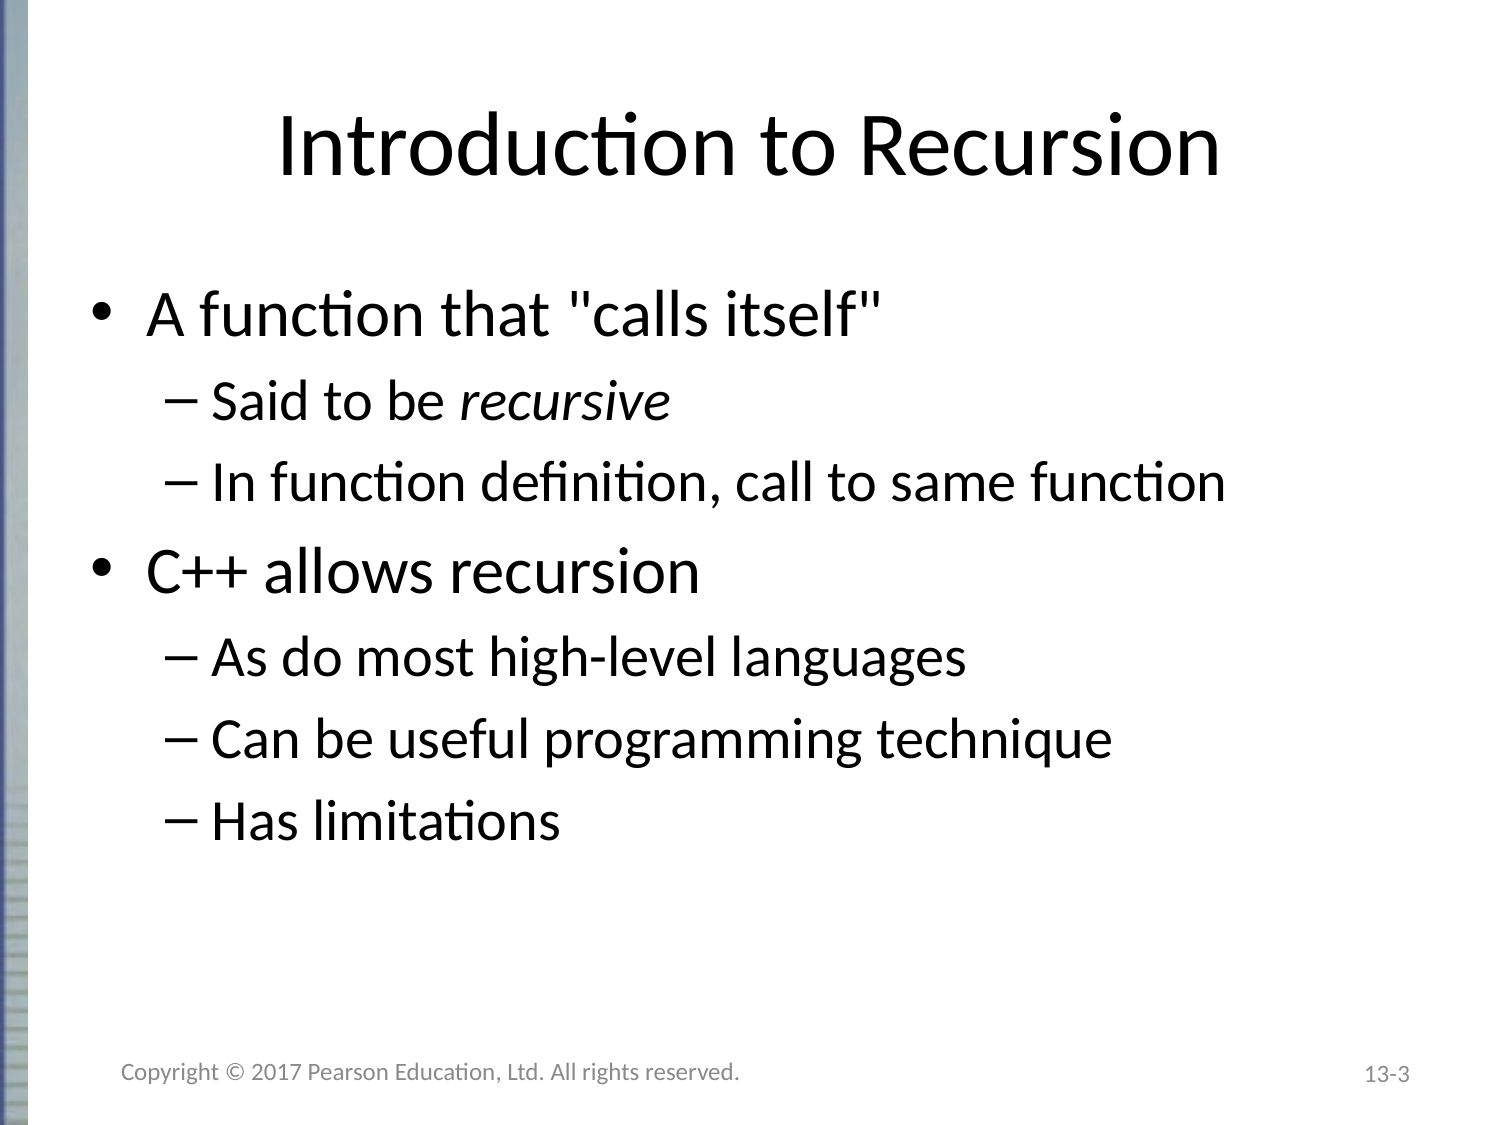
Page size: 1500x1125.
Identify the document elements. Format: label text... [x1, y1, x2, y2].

slide_number 13-3 [1074, 1042, 1425, 1103]
picture [0, 0, 28, 1125]
footer Copyright © 2017 Pearson Education, Ltd. All rights reserved. [75, 1040, 788, 1100]
title Introduction to Recursion [75, 45, 1425, 233]
list A function that "calls itself" Said to be recursive In function definition, call to same function C++ allows recursion As do most high-level languages Can be useful programming technique Has limitations [75, 262, 1425, 1005]
